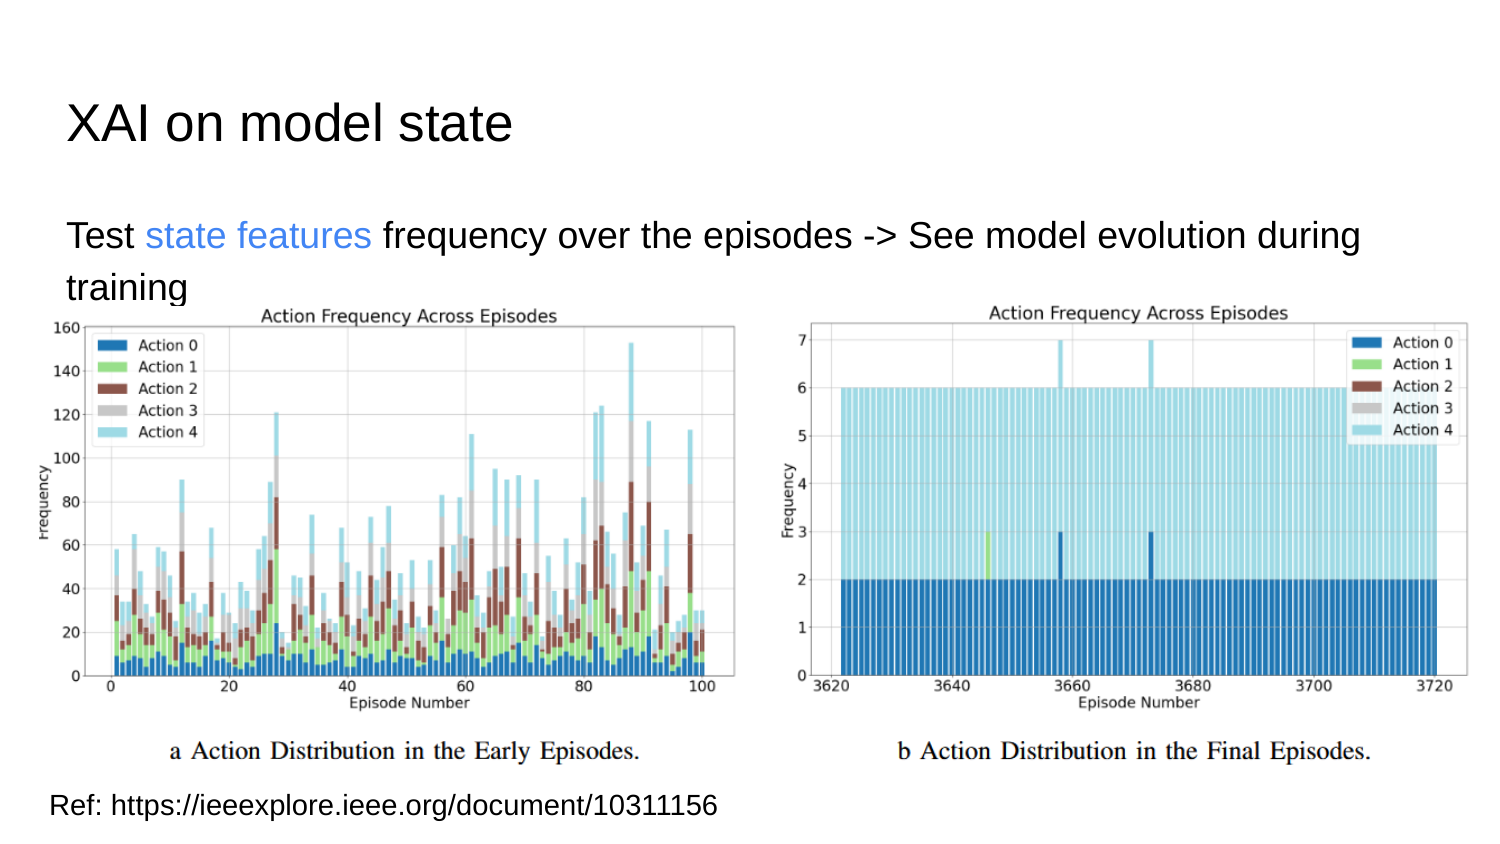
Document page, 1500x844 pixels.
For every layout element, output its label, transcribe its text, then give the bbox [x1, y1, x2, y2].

list Test state features frequency over the episodes -> See model evolution during training [51, 189, 1449, 750]
picture [776, 294, 1483, 767]
title XAI on model state [51, 72, 1449, 167]
text_box Ref: https://ieeexplore.ieee.org/document/10311156 [34, 771, 927, 837]
picture [39, 305, 751, 779]
